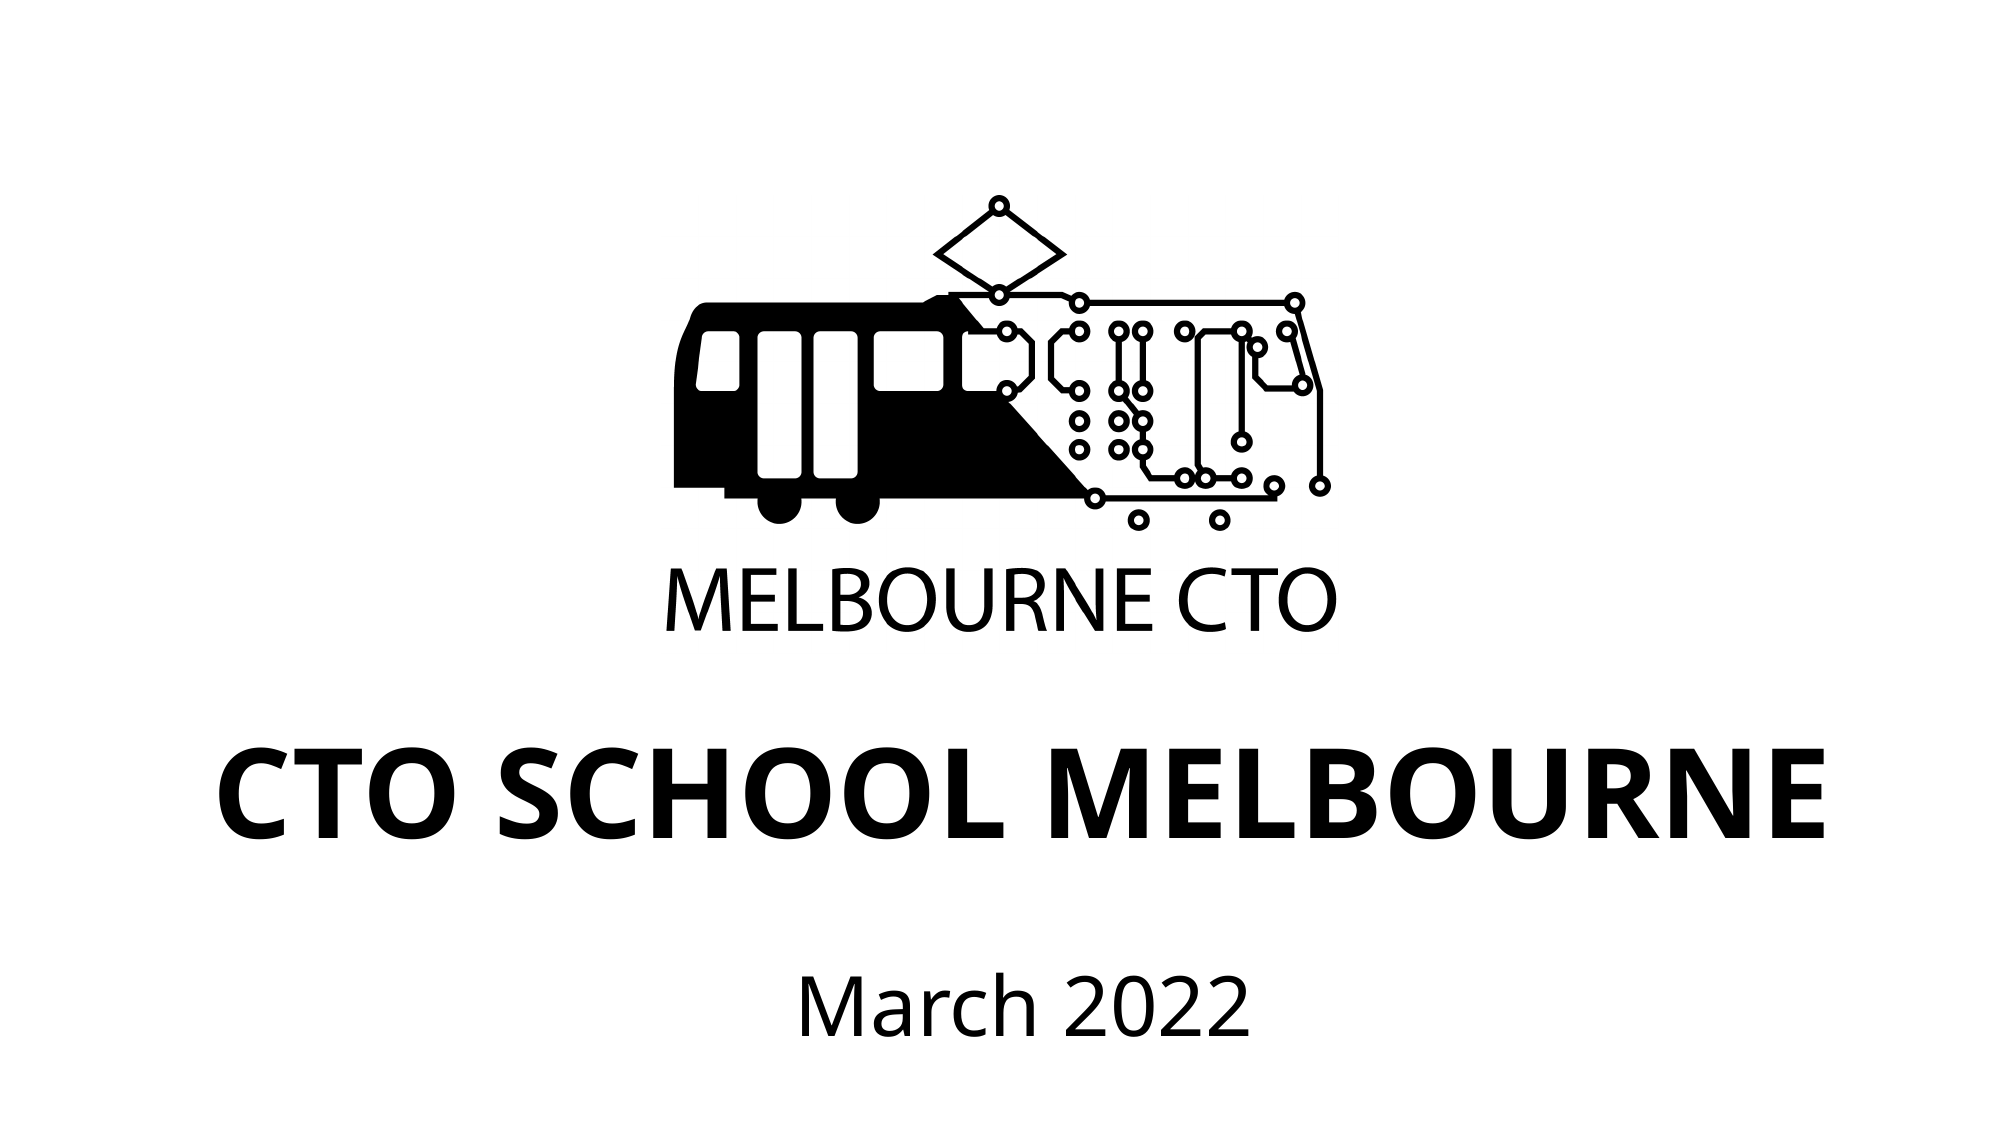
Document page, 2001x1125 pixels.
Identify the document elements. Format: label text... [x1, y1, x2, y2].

picture [661, 195, 1339, 654]
title CTO School Melbourne [172, 697, 1873, 887]
text_box March 2022 [598, 946, 1450, 1061]
